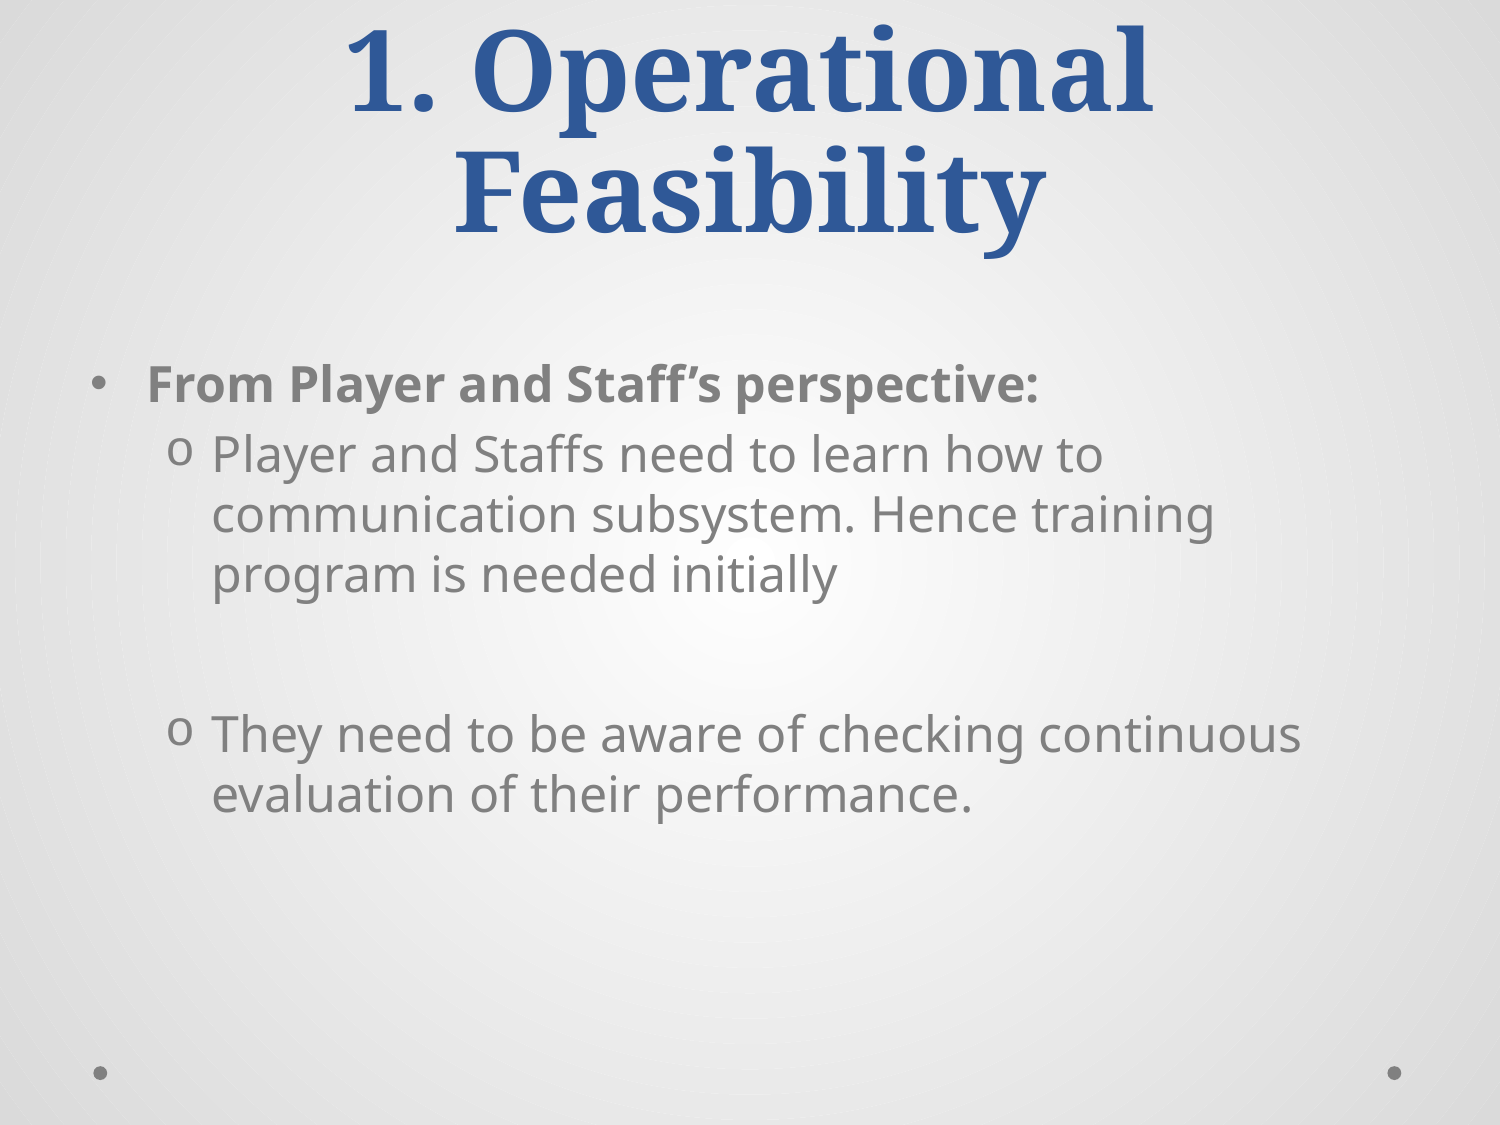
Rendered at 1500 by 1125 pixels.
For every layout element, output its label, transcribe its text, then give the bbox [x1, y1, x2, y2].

list From Player and Staff’s perspective: Player and Staffs need to learn how to communication subsystem. Hence training program is needed initially They need to be aware of checking continuous evaluation of their performance. [75, 345, 1425, 1088]
title 1. Operational Feasibility [75, 0, 1425, 263]
